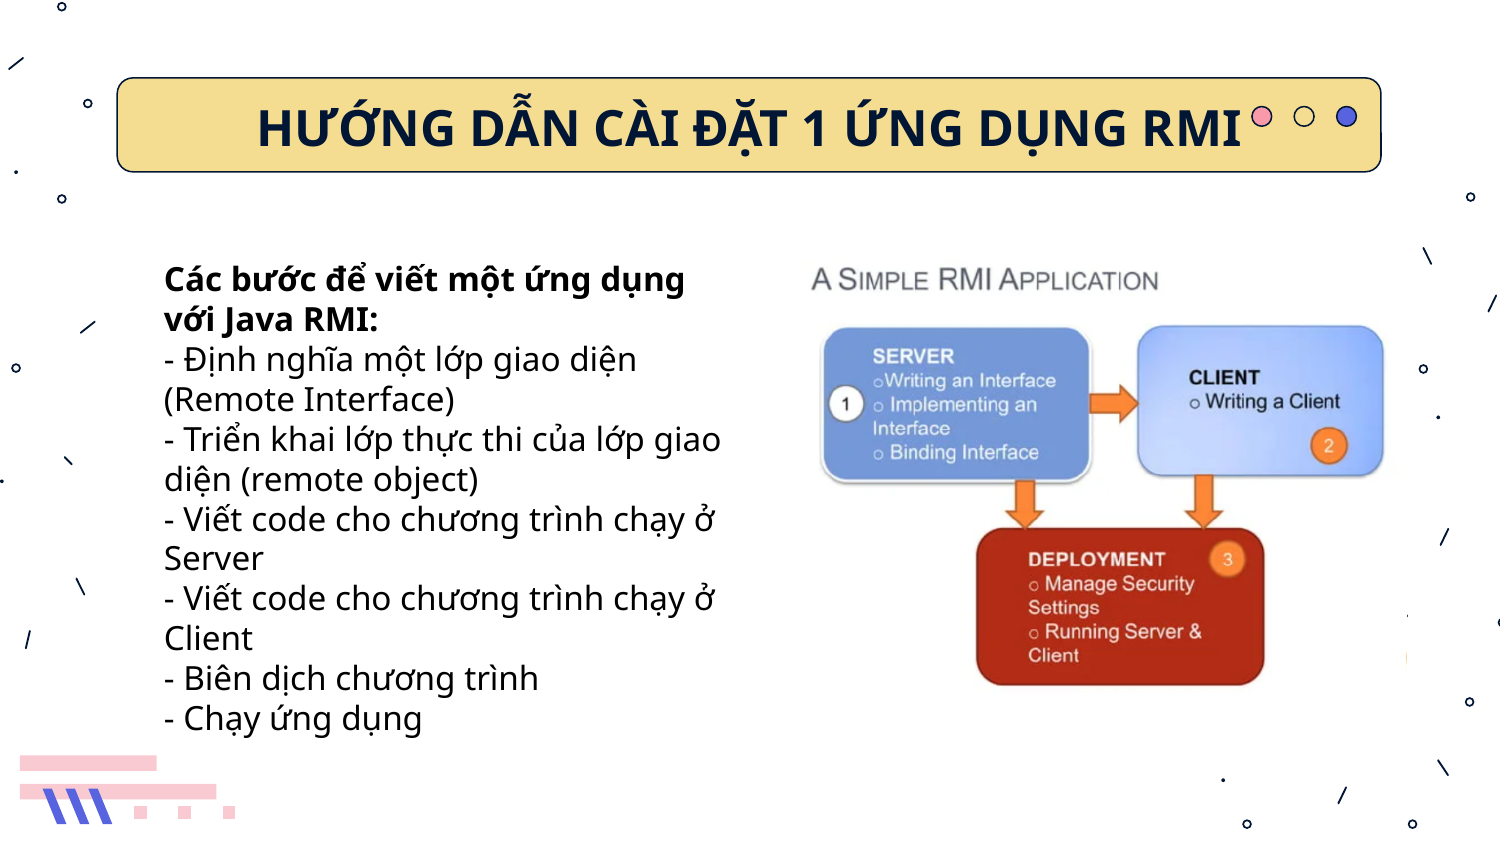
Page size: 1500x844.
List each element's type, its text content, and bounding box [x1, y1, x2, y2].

text_box Các bước để viết một ứng dụng với Java RMI: - Định nghĩa một lớp giao diện (Remote Interface) - Triển khai lớp thực thi của lớp giao diện (remote object) - Viết code cho chương trình chạy ở Server - Viết code cho chương trình chạy ở Client - Biên dịch chương trình - Chạy ứng dụng [149, 250, 750, 745]
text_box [1251, 106, 1357, 127]
text_box [117, 77, 1382, 172]
title HƯỚNG DẪN CÀI ĐẶT 1 ỨNG DỤNG RMI [223, 96, 1276, 191]
picture [792, 250, 1407, 700]
